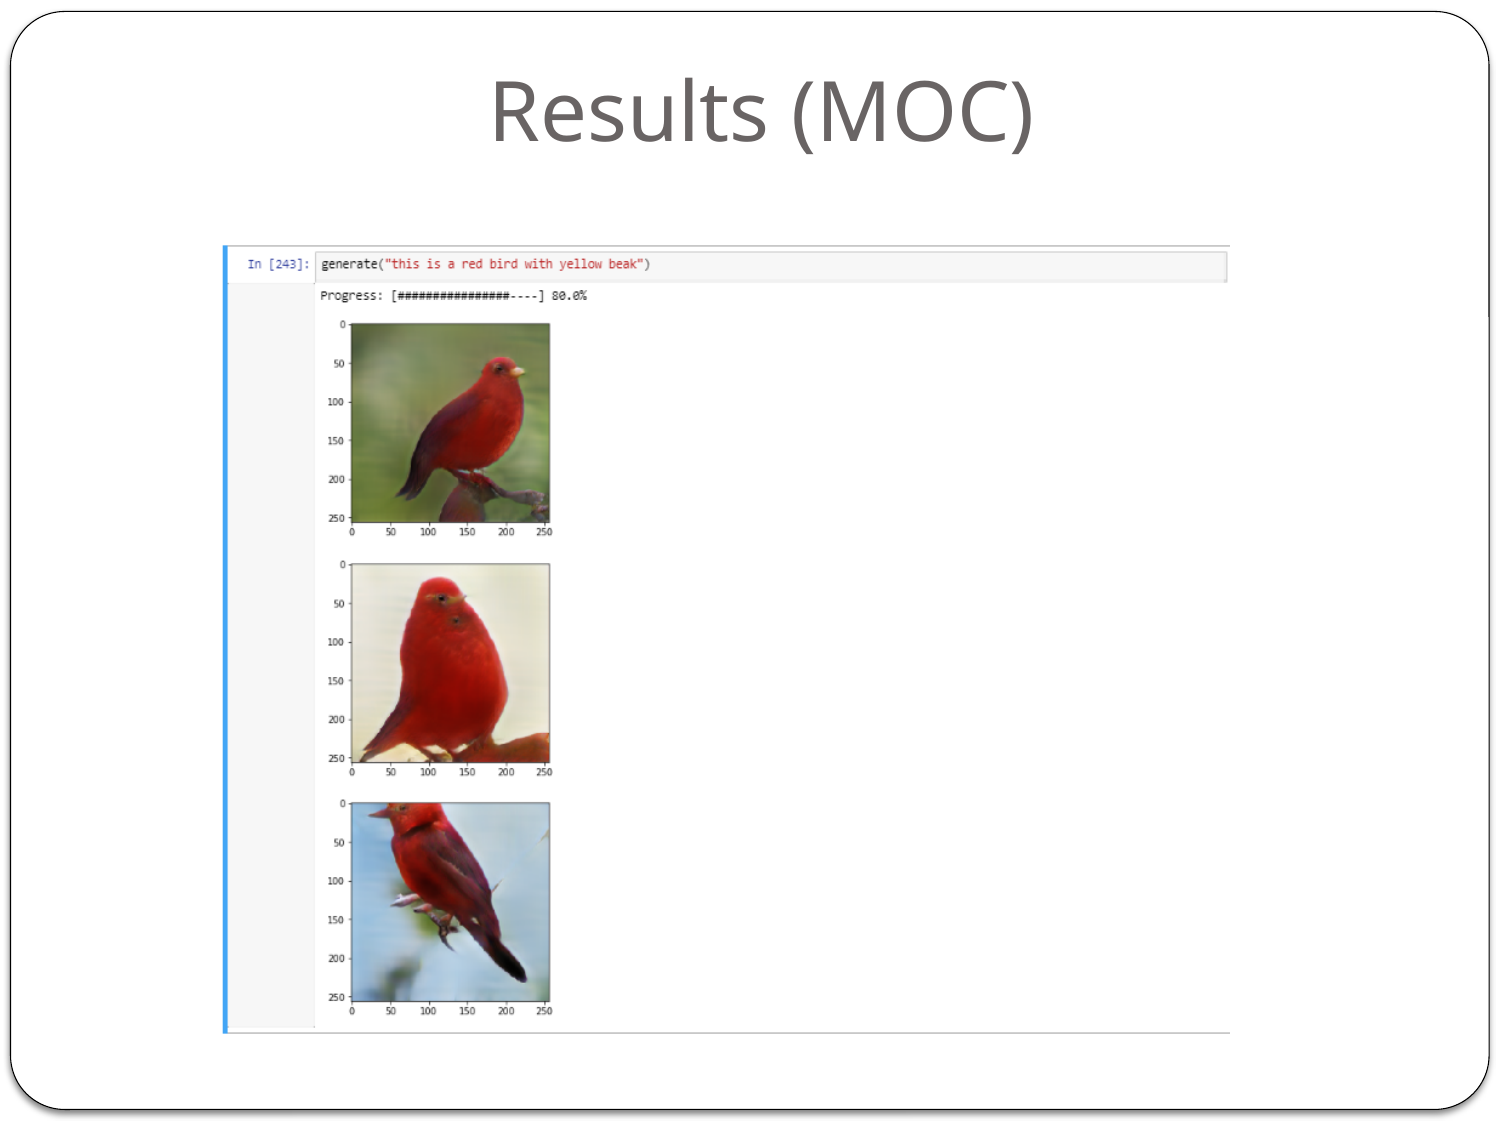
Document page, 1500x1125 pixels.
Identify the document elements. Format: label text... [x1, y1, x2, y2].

title Results (MOC) [53, 45, 1471, 173]
picture [218, 243, 1230, 1036]
